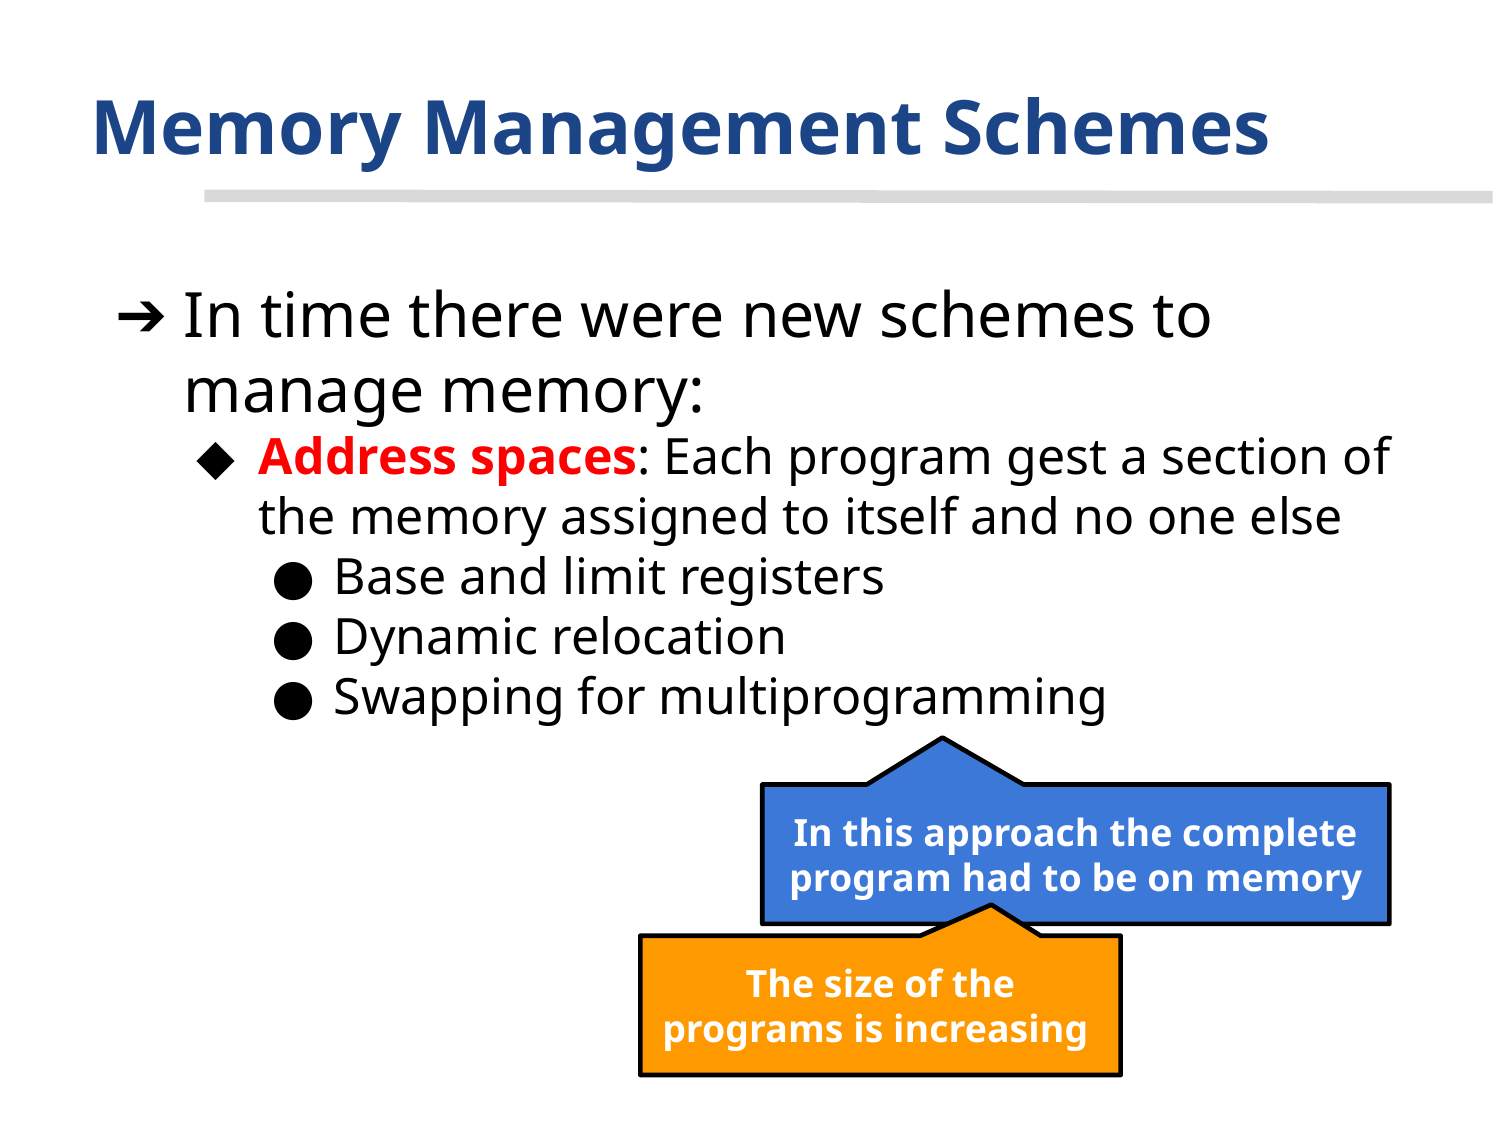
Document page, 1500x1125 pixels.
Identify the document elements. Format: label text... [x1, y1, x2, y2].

list In time there were new schemes to manage memory: Address spaces: Each program gest a section of the memory assigned to itself and no one else Base and limit registers Dynamic relocation Swapping for multiprogramming [93, 260, 1444, 1075]
title Memory Management Schemes [75, 45, 1425, 185]
text_box The size of the programs is increasing [640, 904, 1121, 1076]
text_box In this approach the complete program had to be on memory [762, 737, 1390, 924]
